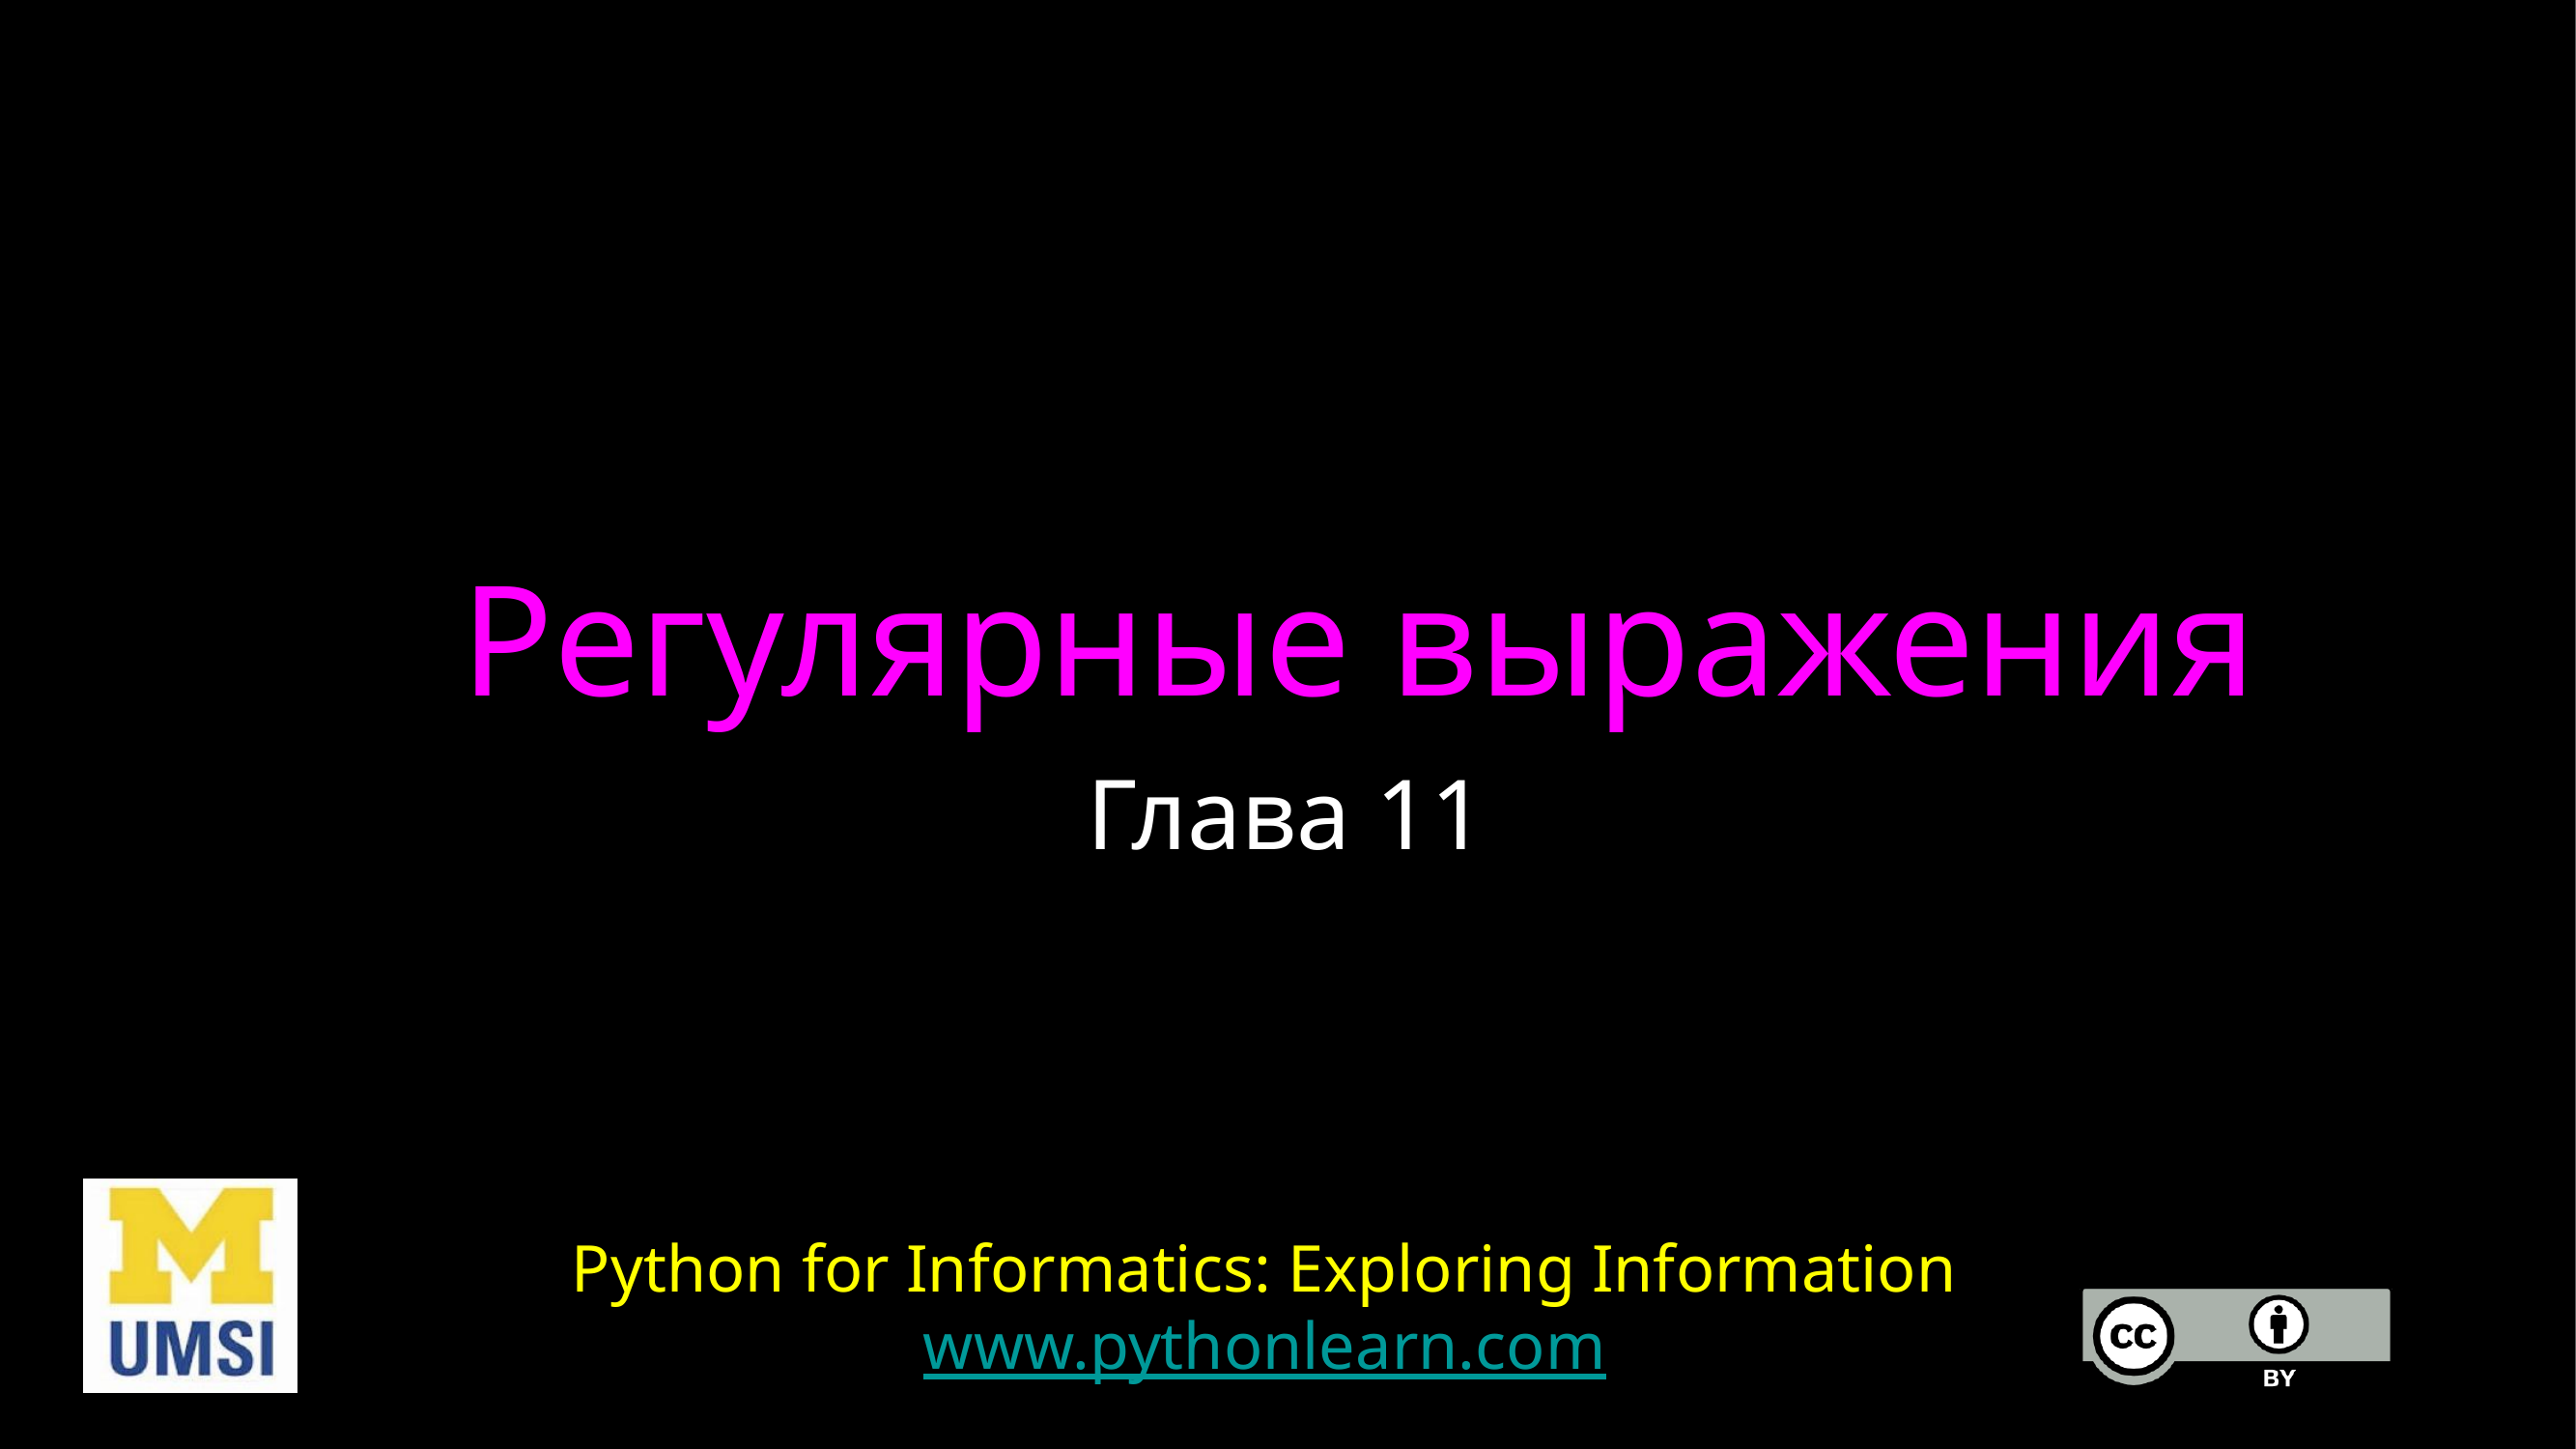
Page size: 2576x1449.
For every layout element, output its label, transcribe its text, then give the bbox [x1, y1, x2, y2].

text_box Python for Informatics: Exploring Information www.pythonlearn.com [473, 1229, 2056, 1391]
list Глава 11 [183, 746, 2391, 993]
picture [2080, 1286, 2392, 1393]
picture [83, 1179, 297, 1393]
title Регулярные выражения [183, 243, 2391, 733]
